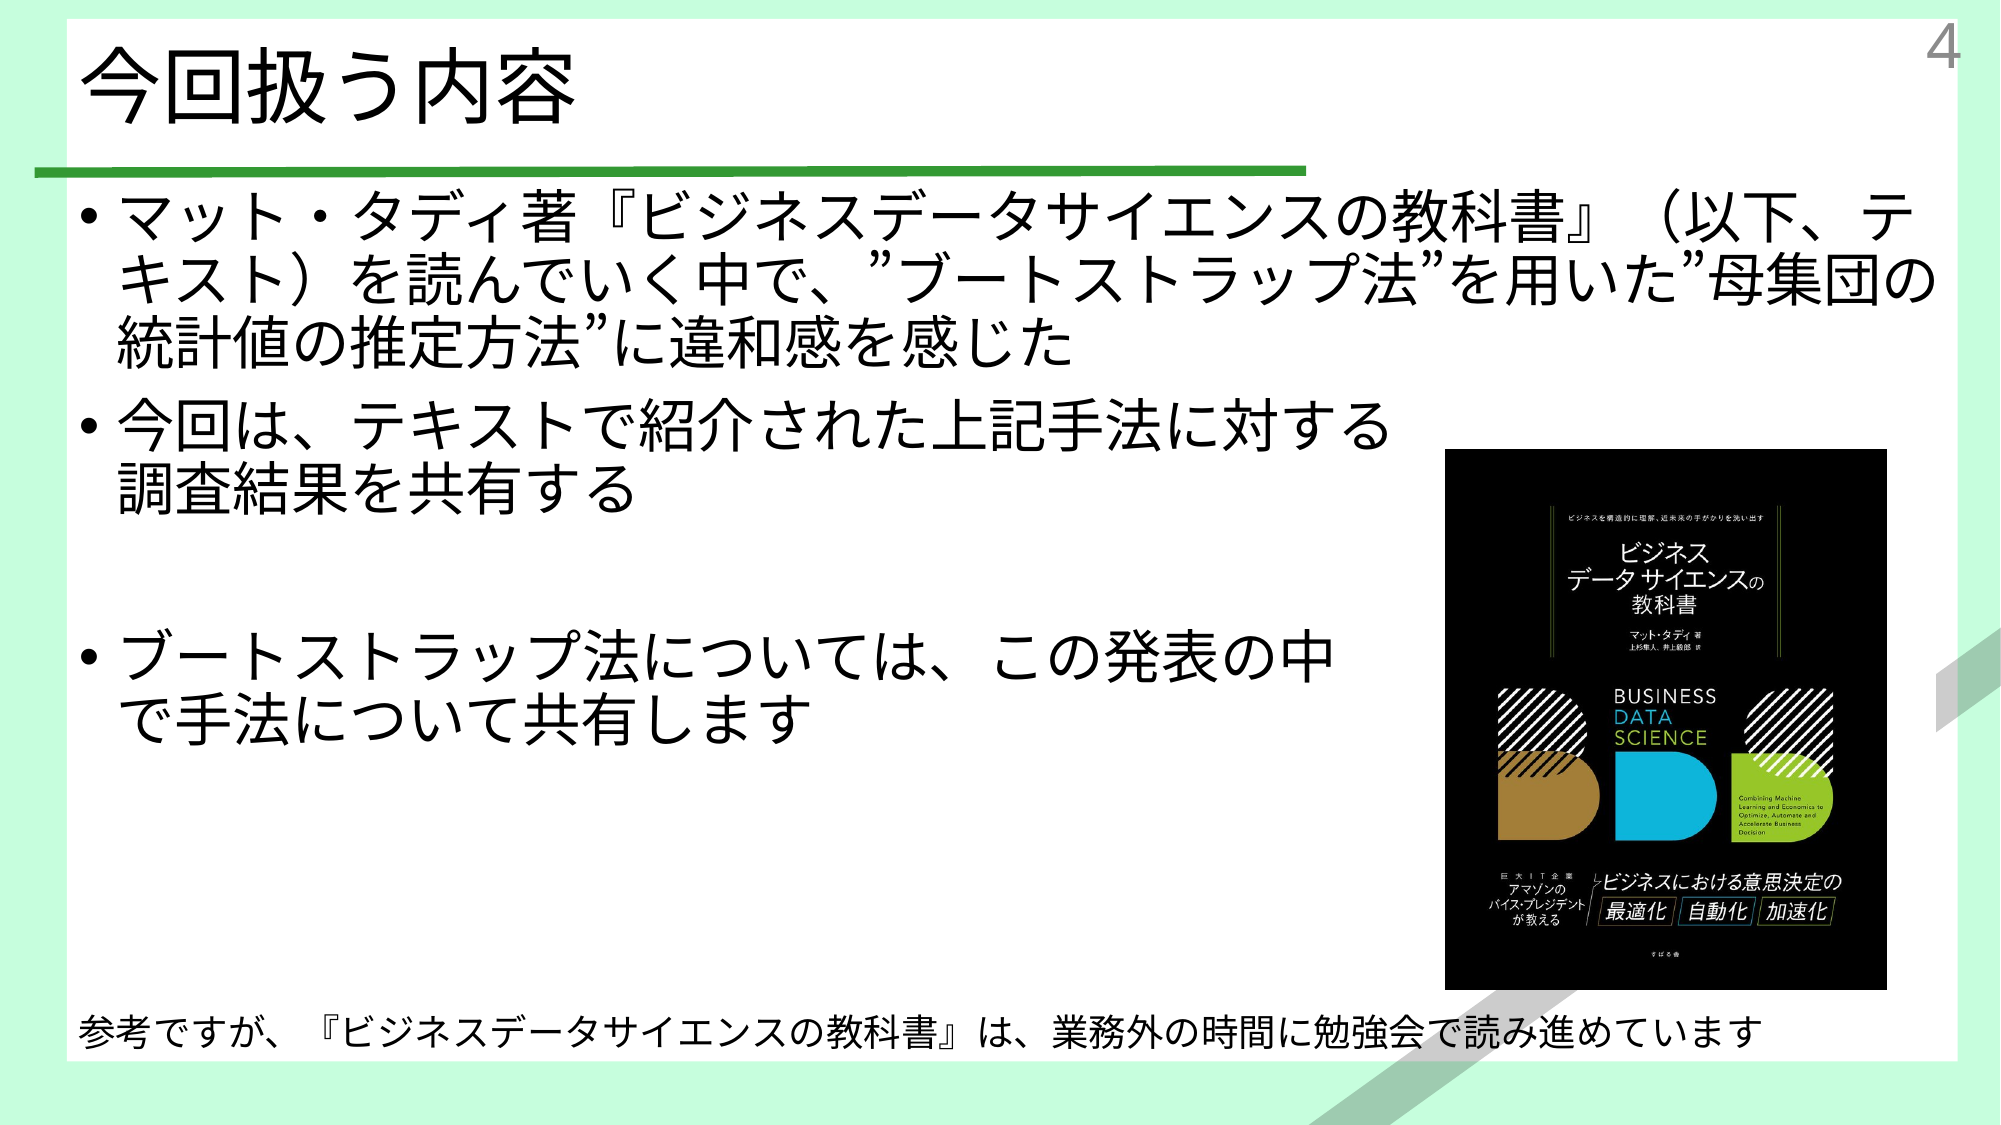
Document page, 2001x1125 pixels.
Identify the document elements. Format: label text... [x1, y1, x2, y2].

text_box 参考ですが、『ビジネスデータサイエンスの教科書』は、業務外の時間に勉強会で読み進めています [63, 1001, 1936, 1062]
picture [1395, 449, 1936, 990]
title 今回扱う内容 [63, 19, 1958, 162]
slide_number 4 [1527, 18, 1978, 79]
list マット・タディ著『ビジネスデータサイエンスの教科書』（以下、テキスト）を読んでいく中で、”ブートストラップ法”を用いた”母集団の統計値の推定方法”に違和感を感じた 今回は、テキストで紹介された上記手法に対する 調査結果を共有する ブートストラップ法については、この発表の中 で手法について共有します [63, 180, 1958, 1014]
